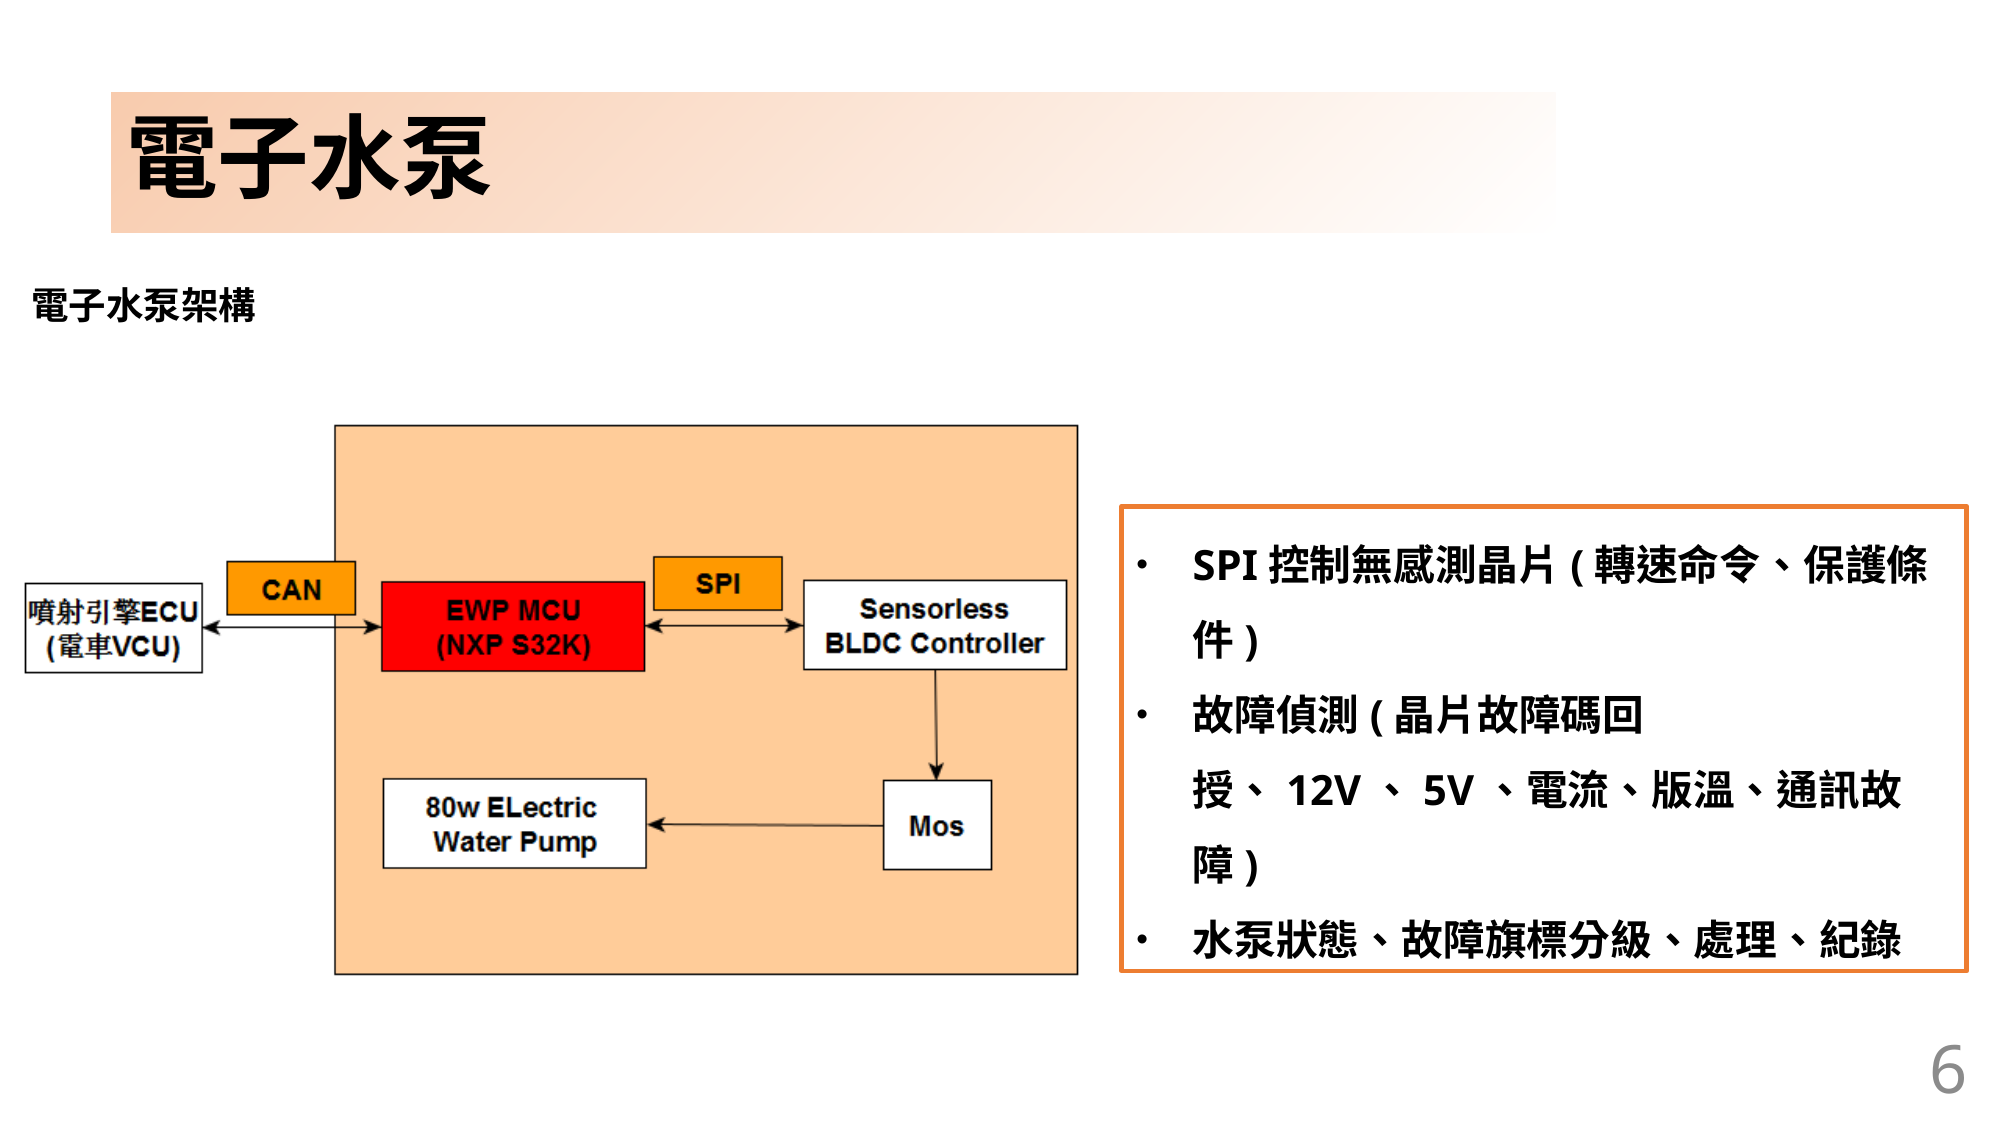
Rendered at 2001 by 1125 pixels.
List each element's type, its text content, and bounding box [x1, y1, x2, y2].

text_box 電子水泵架構 [16, 251, 272, 335]
slide_number 6 [1605, 997, 1983, 1125]
title 電子水泵 [111, 92, 1556, 233]
text_box SPI控制無感測晶片(轉速命令、保護條件) 故障偵測(晶片故障碼回授、12V、5V、電流、版溫、通訊故障) 水泵狀態、故障旗標分級、處理、紀錄 [1121, 506, 1967, 971]
picture [0, 397, 1102, 991]
